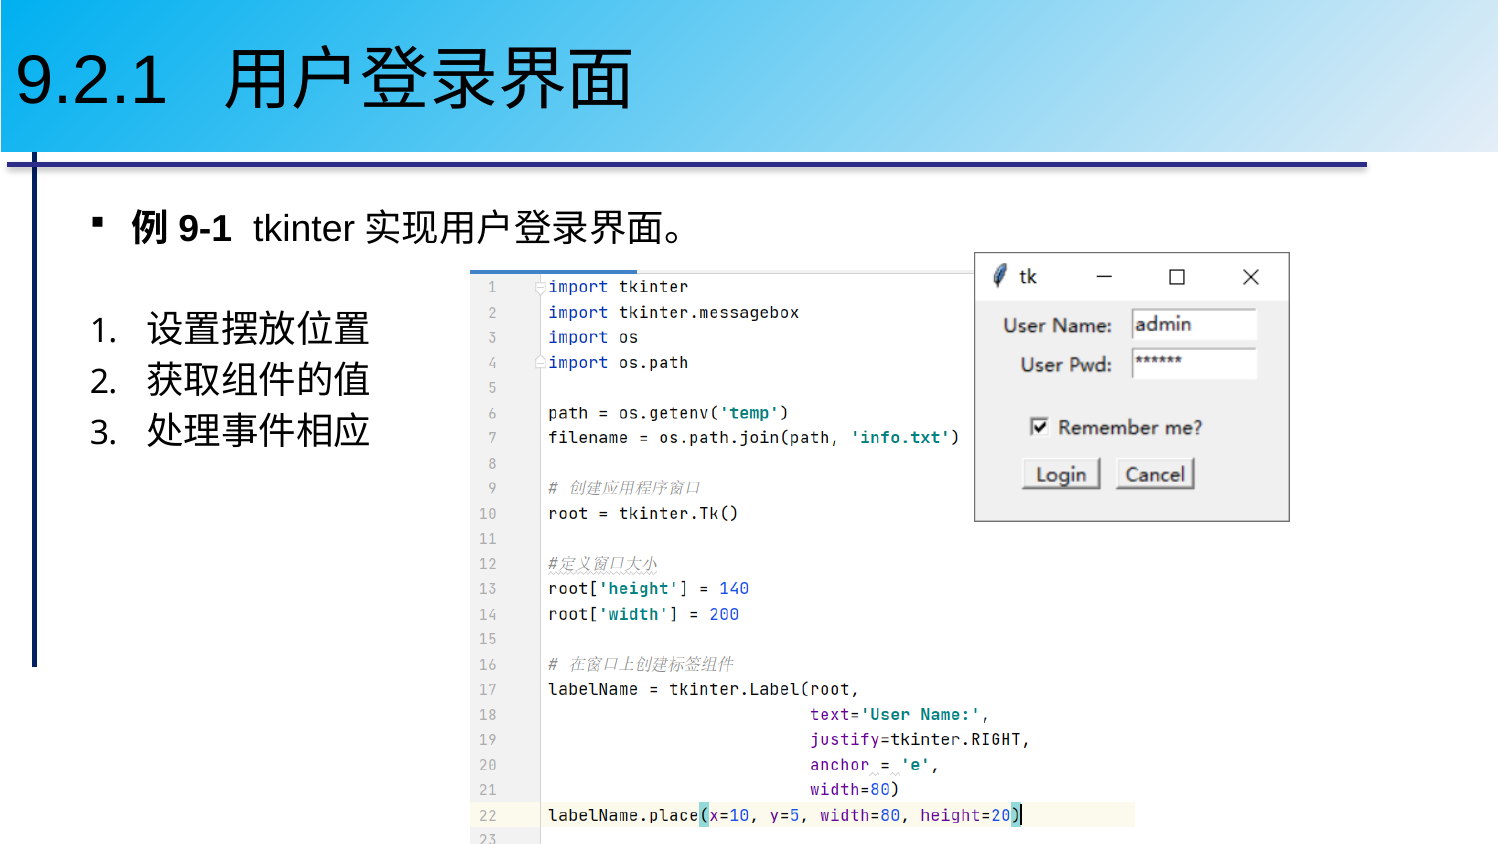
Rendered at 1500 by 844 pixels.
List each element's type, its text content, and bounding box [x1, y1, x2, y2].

list 例9-1 tkinter实现用户登录界面。 设置摆放位置 获取组件的值 处理事件相应 [74, 196, 1426, 755]
picture [470, 252, 1290, 844]
title 9.2.1 用户登录界面 [0, 0, 1499, 152]
